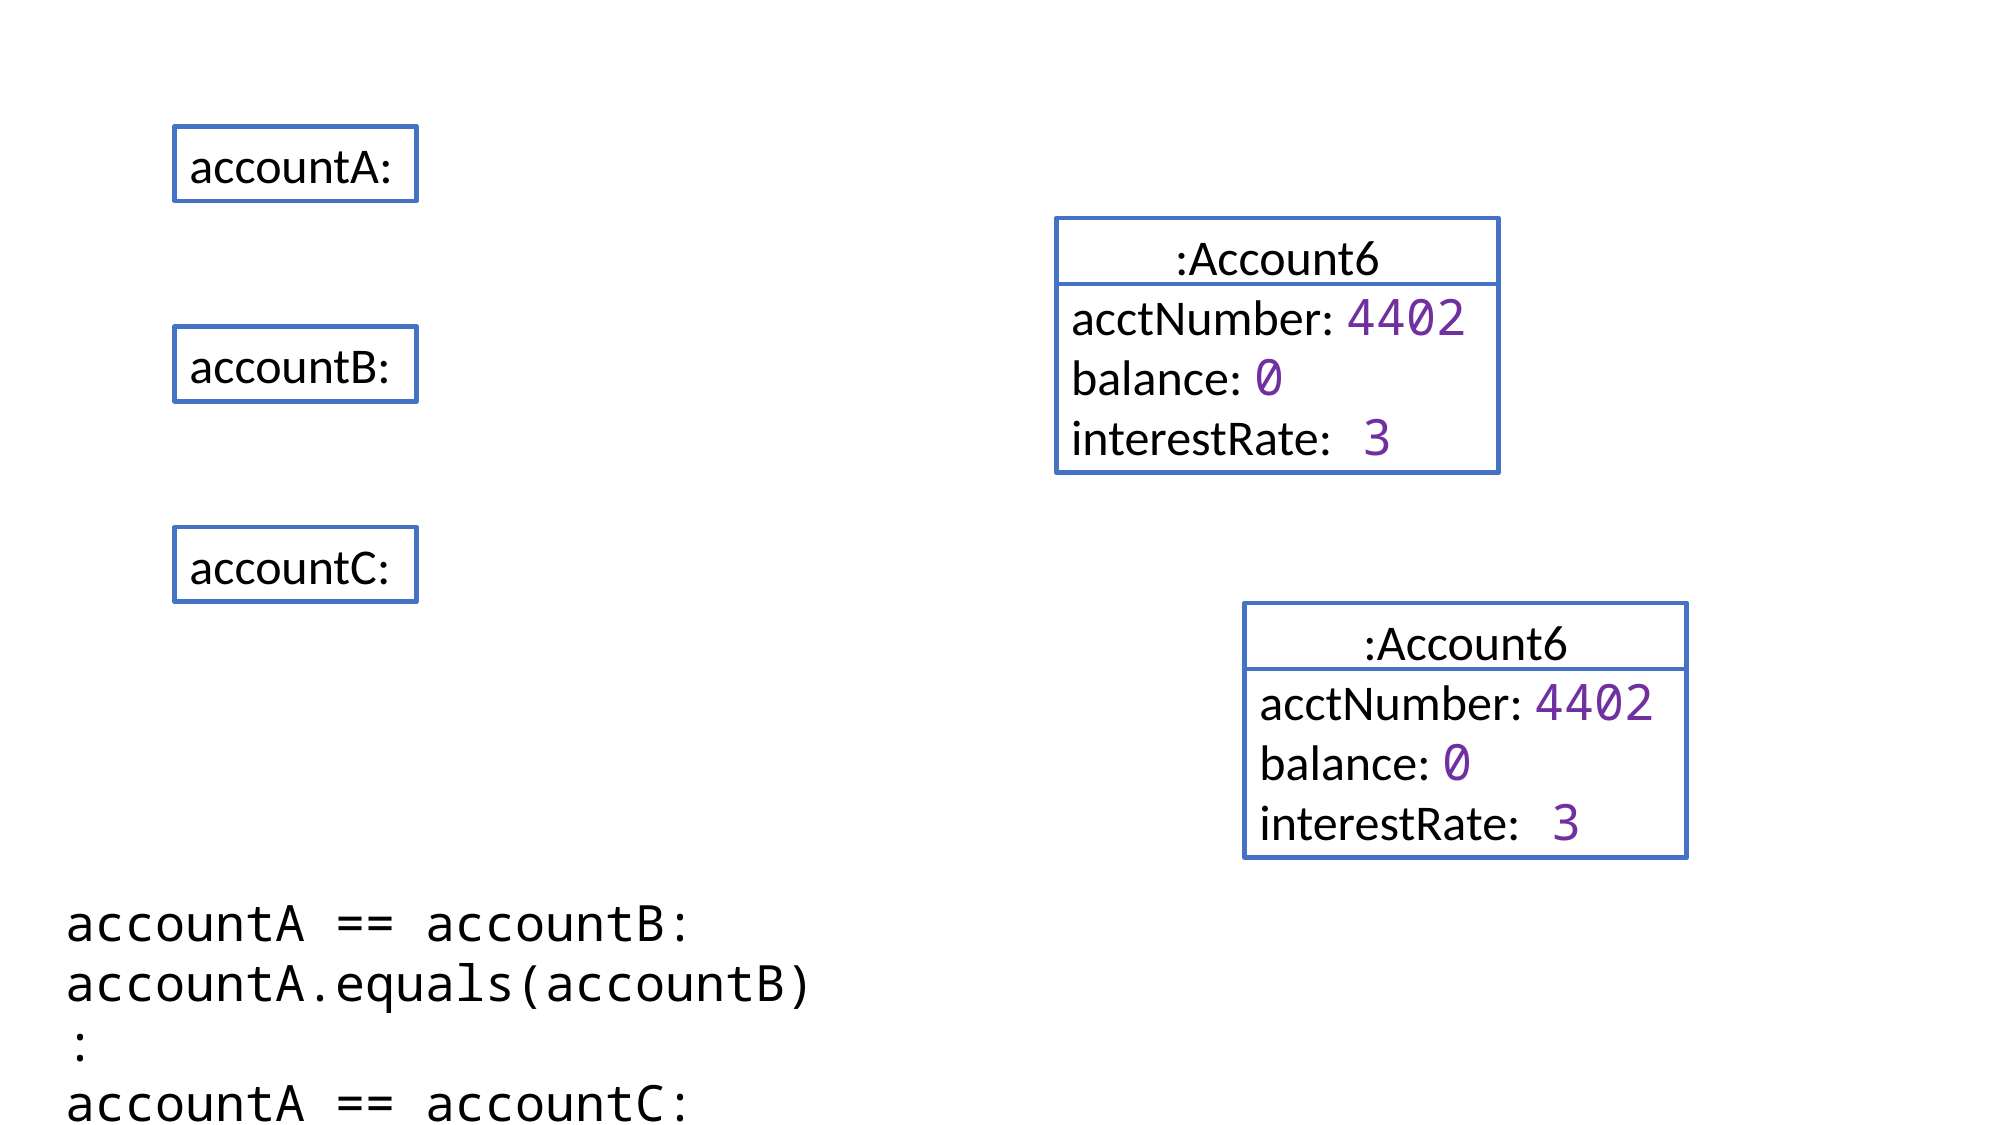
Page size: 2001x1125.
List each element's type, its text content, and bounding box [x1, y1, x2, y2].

text_box accountA: [174, 126, 417, 201]
text_box accountA == accountB: accountA.equals(accountB): accountA == accountC: [50, 884, 841, 1125]
text_box accountB: [174, 326, 417, 402]
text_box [1056, 218, 1499, 476]
text_box accountC: [174, 527, 417, 602]
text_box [1244, 602, 1687, 861]
